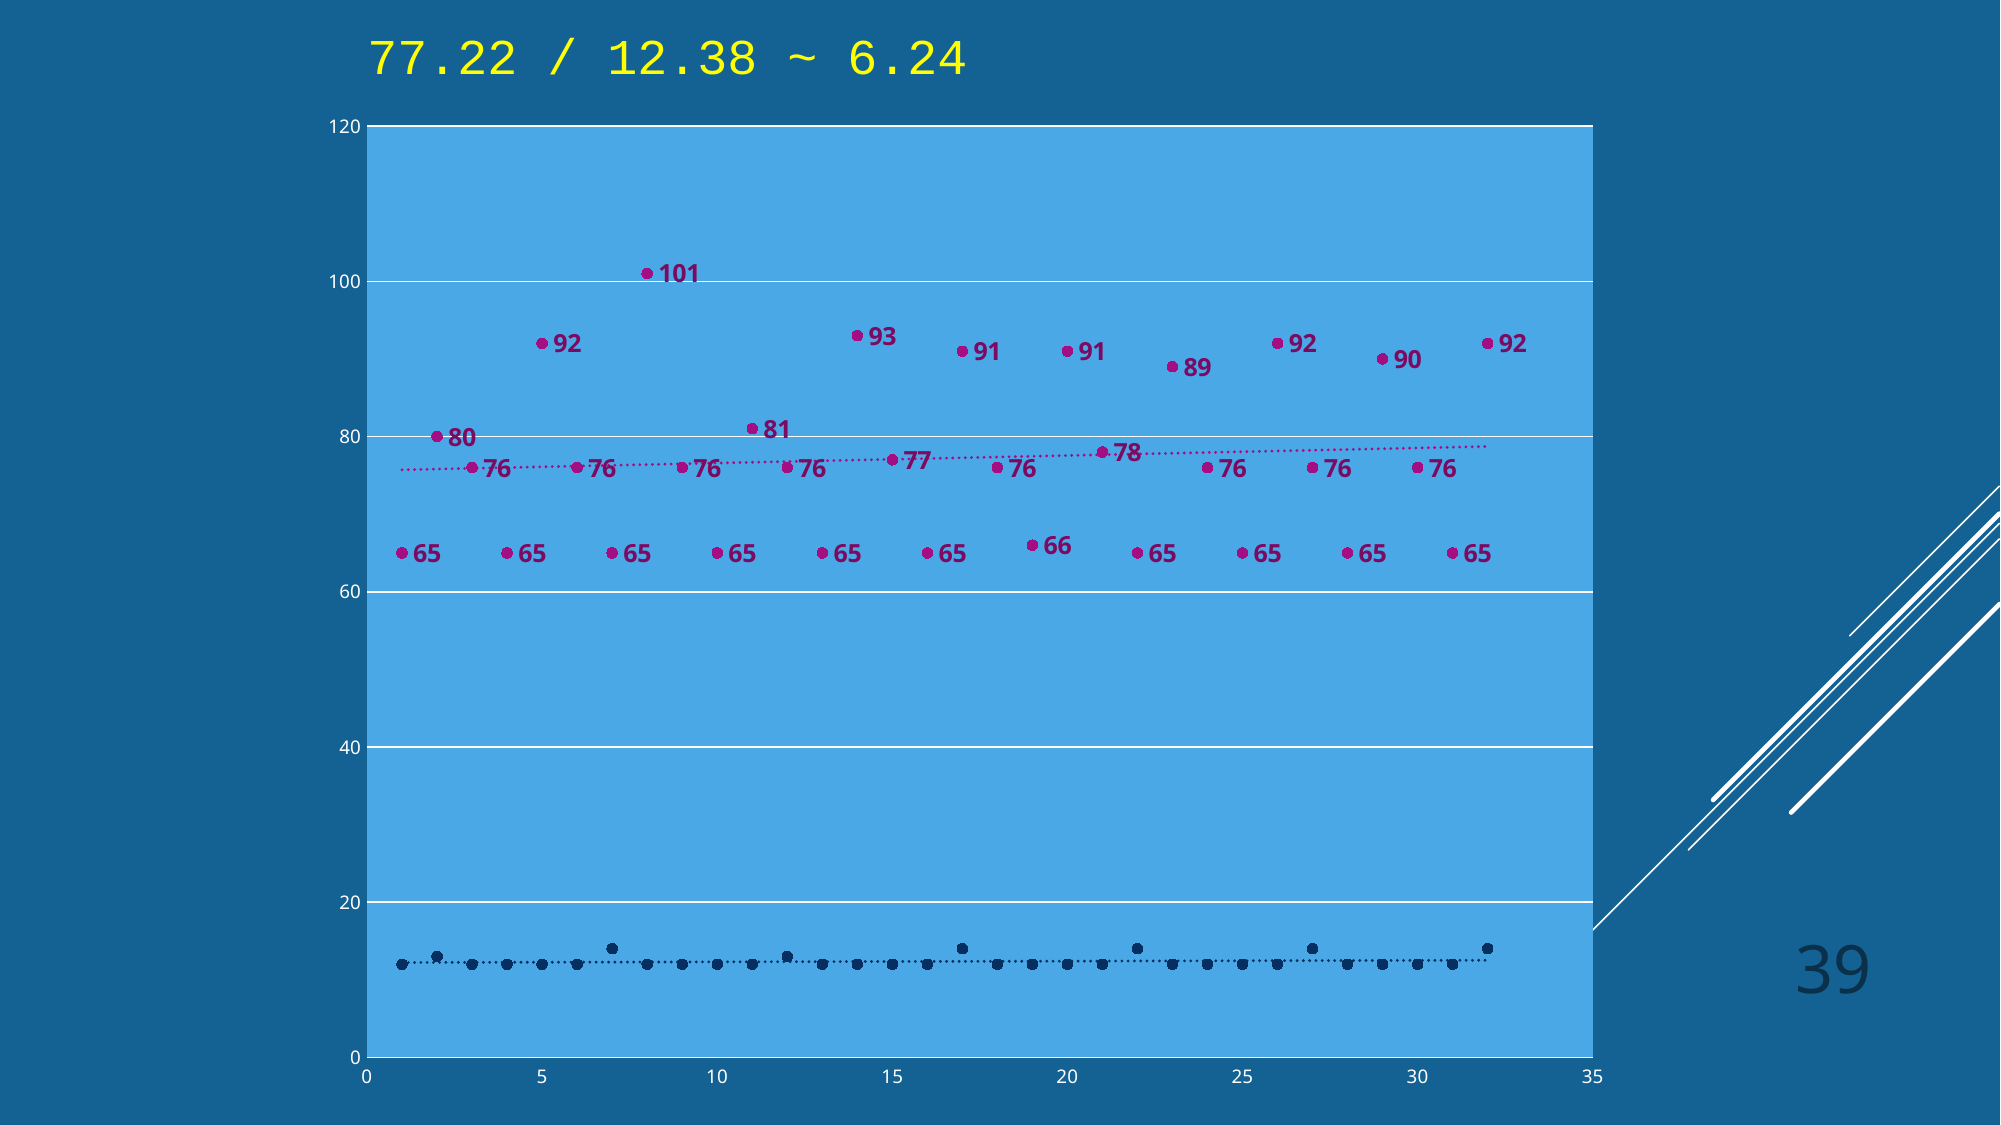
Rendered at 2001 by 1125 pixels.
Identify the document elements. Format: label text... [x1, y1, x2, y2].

text_box 77.22 / 12.38 ~ 6.24 [352, 17, 1013, 92]
chart [304, 105, 1627, 1108]
slide_number 39 [1700, 915, 1888, 1025]
